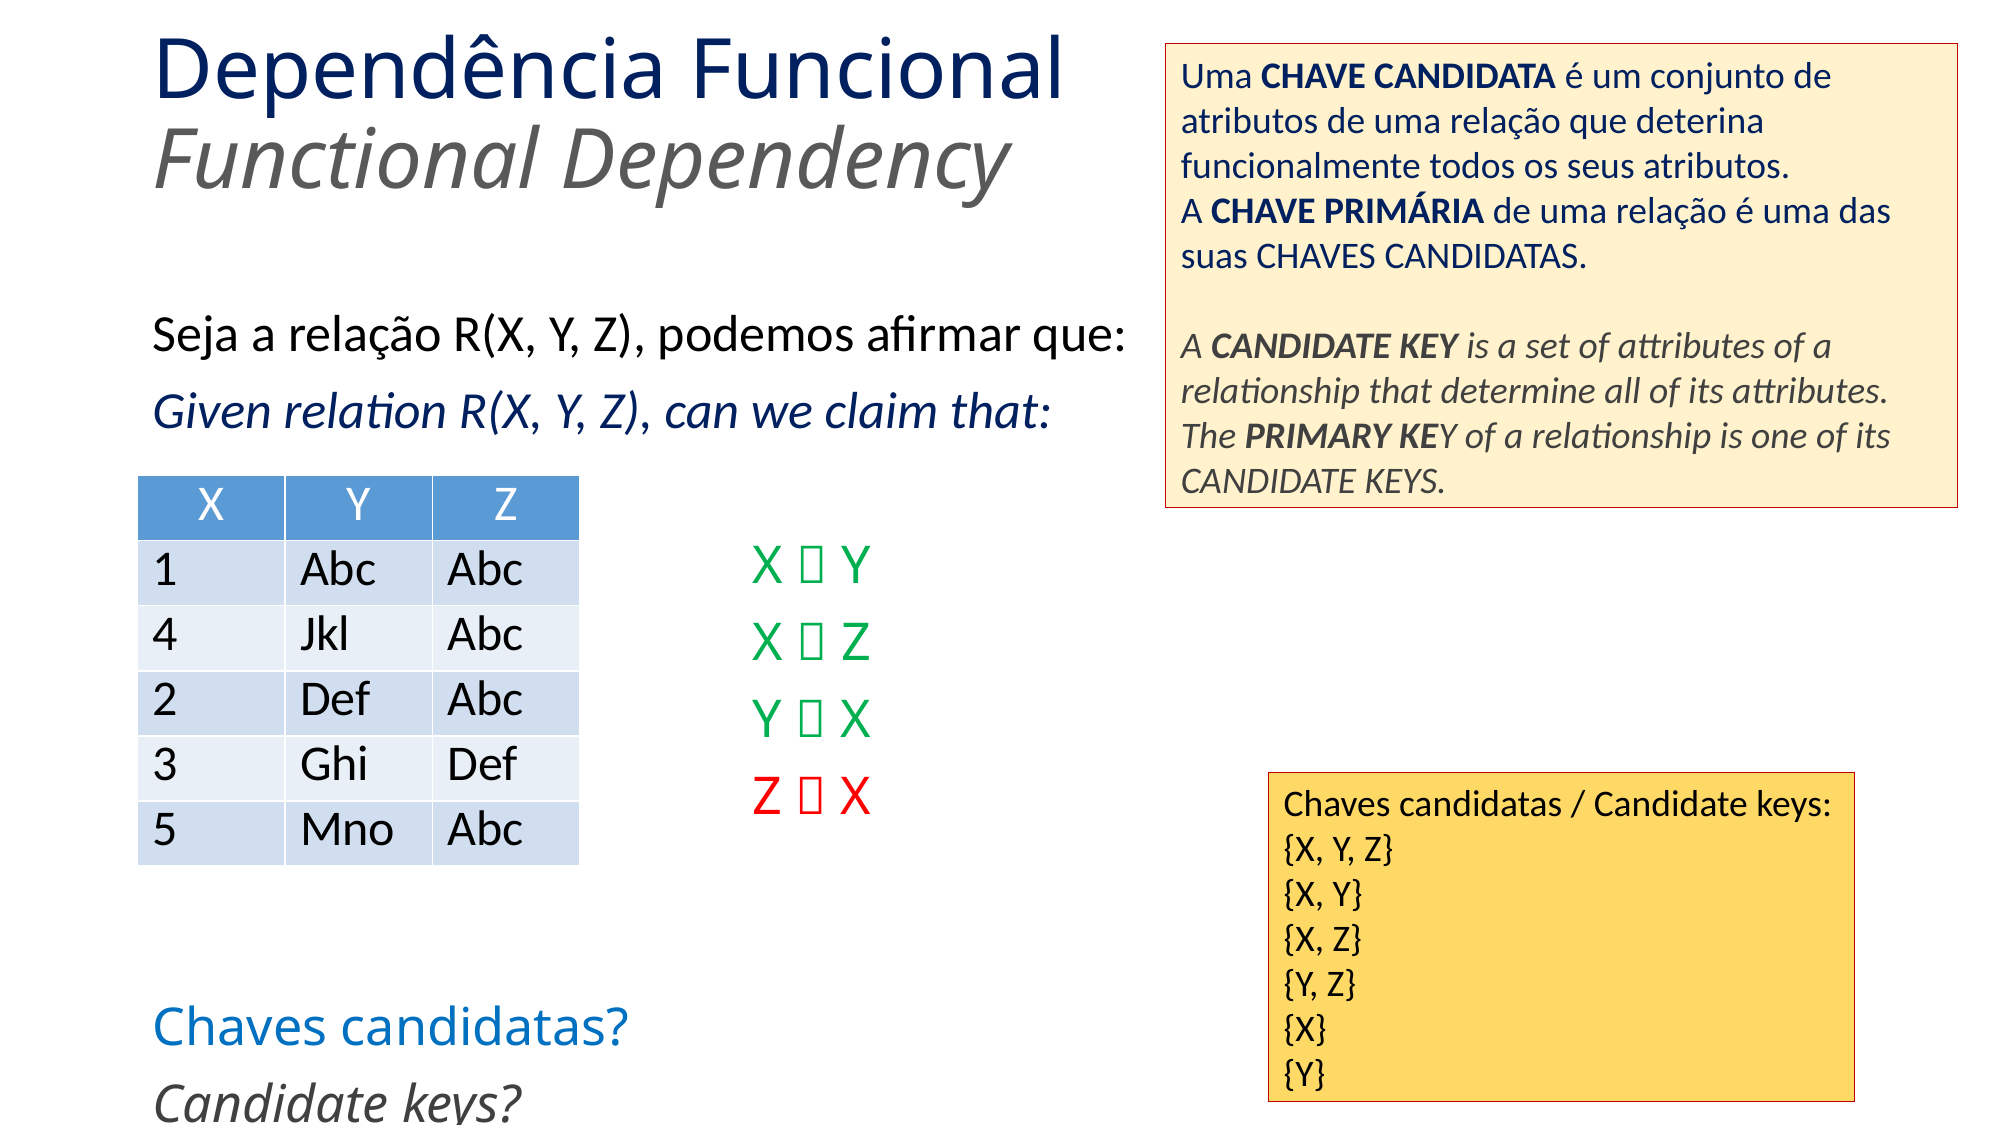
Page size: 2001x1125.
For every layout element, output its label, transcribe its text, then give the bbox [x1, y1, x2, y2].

table_cell 1 [138, 541, 284, 605]
table_header X [138, 476, 284, 540]
title Dependência Funcional Functional Dependency [137, 7, 1863, 226]
table_header Z [433, 476, 579, 540]
table_header Y [286, 476, 432, 540]
table_cell 3 [138, 737, 284, 800]
table_cell 5 [138, 802, 284, 865]
table_cell Def [286, 672, 432, 735]
table_cell Ghi [286, 737, 432, 800]
table_cell 2 [138, 672, 284, 735]
table_cell Abc [286, 541, 432, 605]
table_cell Abc [433, 672, 579, 735]
table_cell Def [433, 737, 579, 800]
table_cell Abc [433, 606, 579, 670]
table_cell Abc [433, 802, 579, 865]
text_box Chaves candidatas / Candidate keys: {X, Y, Z} {X, Y} {X, Z} {Y, Z} {X} {Y} [1268, 772, 1855, 1102]
table_cell Mno [286, 802, 432, 865]
table_cell 4 [138, 606, 284, 670]
table_cell Abc [433, 541, 579, 605]
text_box Uma CHAVE CANDIDATA é um conjunto de atributos de uma relação que deterina funcionalmente todos os seus atributos. A CHAVE PRIMÁRIA de uma relação é uma das suas CHAVES CANDIDATAS. A CANDIDATE KEY is a set of attributes of a relationship that determine all of its attributes. The PRIMARY KEY of a relationship is one of its CANDIDATE KEYS. [1165, 43, 1958, 508]
table_cell Jkl [286, 606, 432, 670]
text_box Seja a relação R(X, Y, Z), podemos afirmar que: Given relation R(X, Y, Z), can we claim that: X  Y X  Z Y  X Z  X Chaves candidatas? Candidate keys? [137, 299, 1863, 698]
